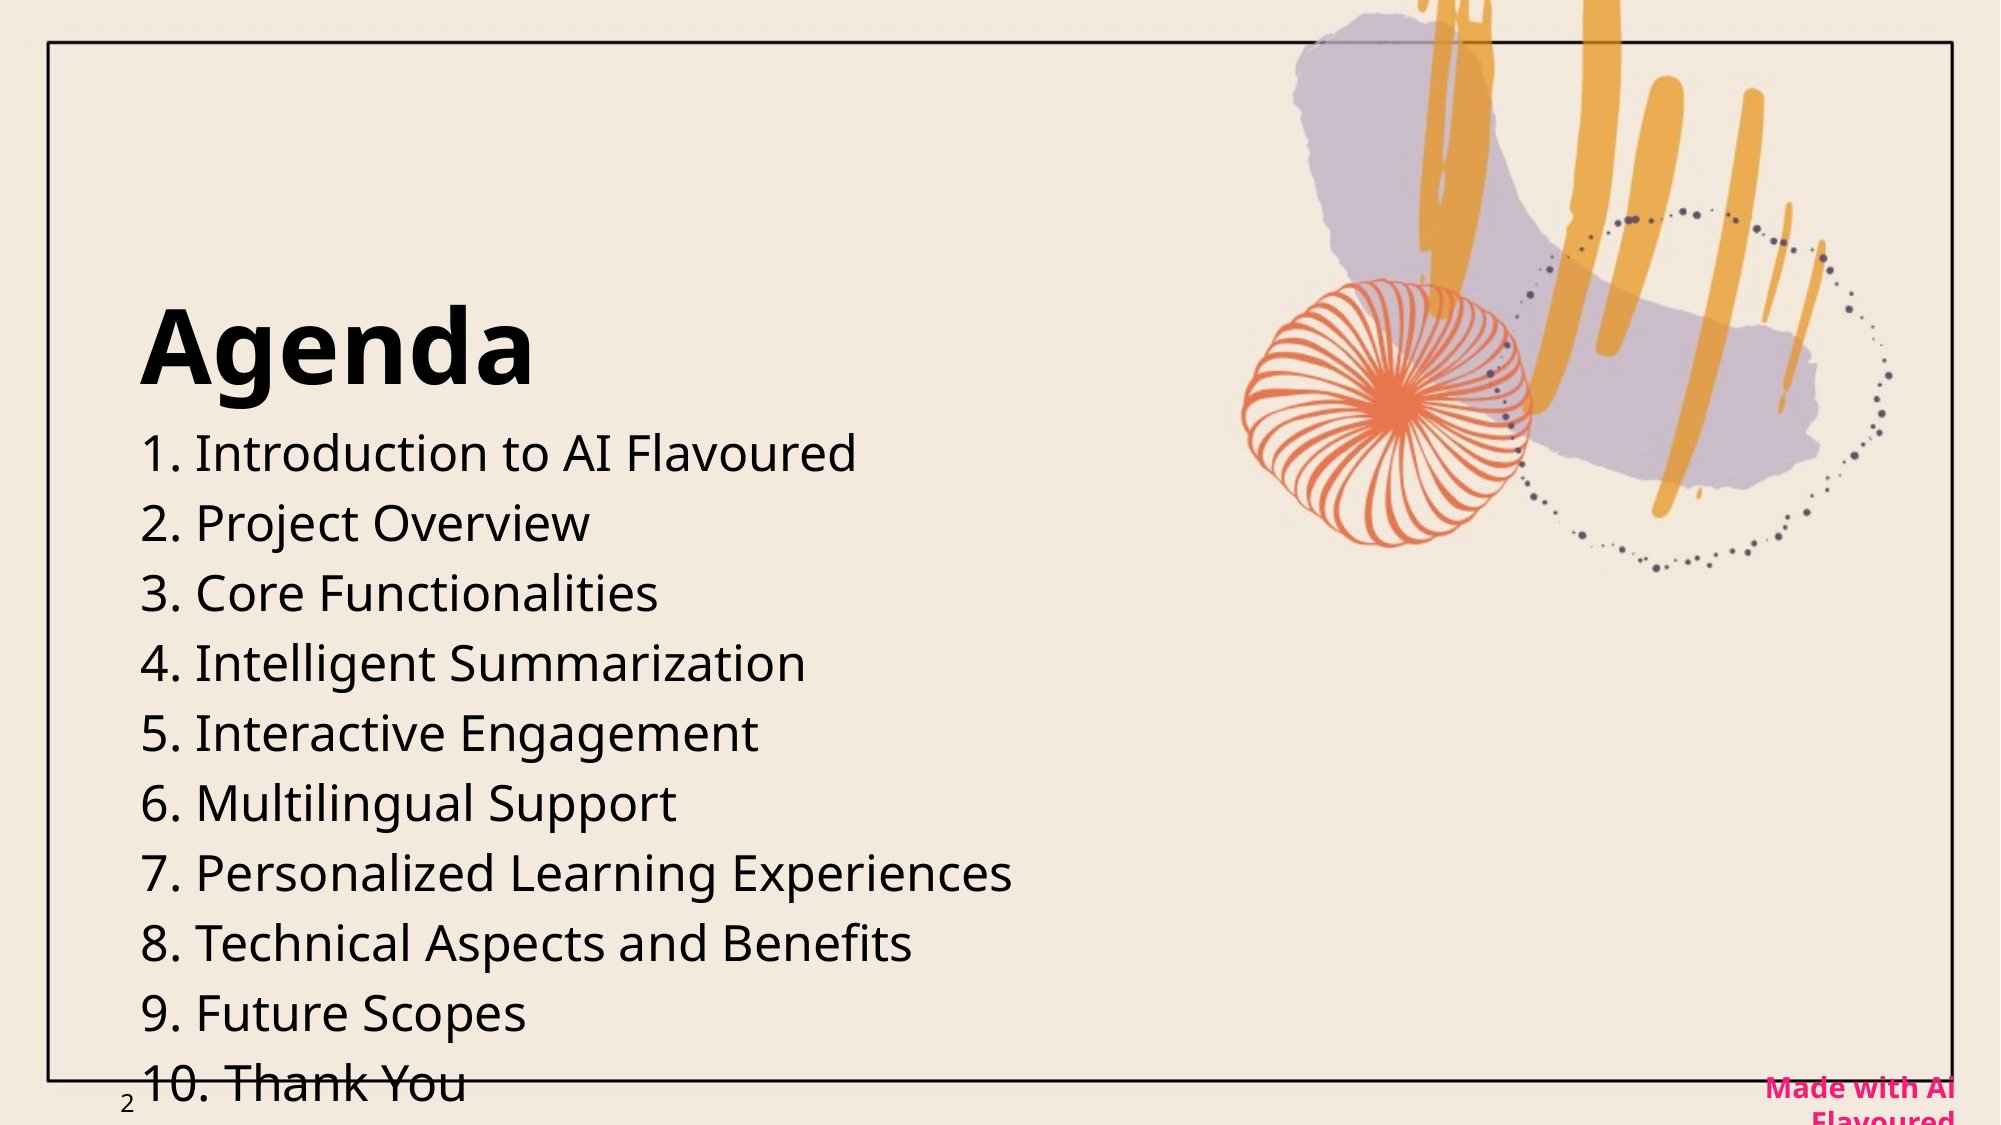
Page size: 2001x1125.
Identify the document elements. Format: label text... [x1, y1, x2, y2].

title Agenda [126, 61, 1310, 413]
list 1. Introduction to AI Flavoured 2. Project Overview 3. Core Functionalities 4. Intelligent Summarization 5. Interactive Engagement 6. Multilingual Support 7. Personalized Learning Experiences 8. Technical Aspects and Benefits 9. Future Scopes 10. Thank You [126, 413, 1185, 1125]
picture [0, 0, 2001, 1125]
list 2 [75, 1072, 180, 1125]
